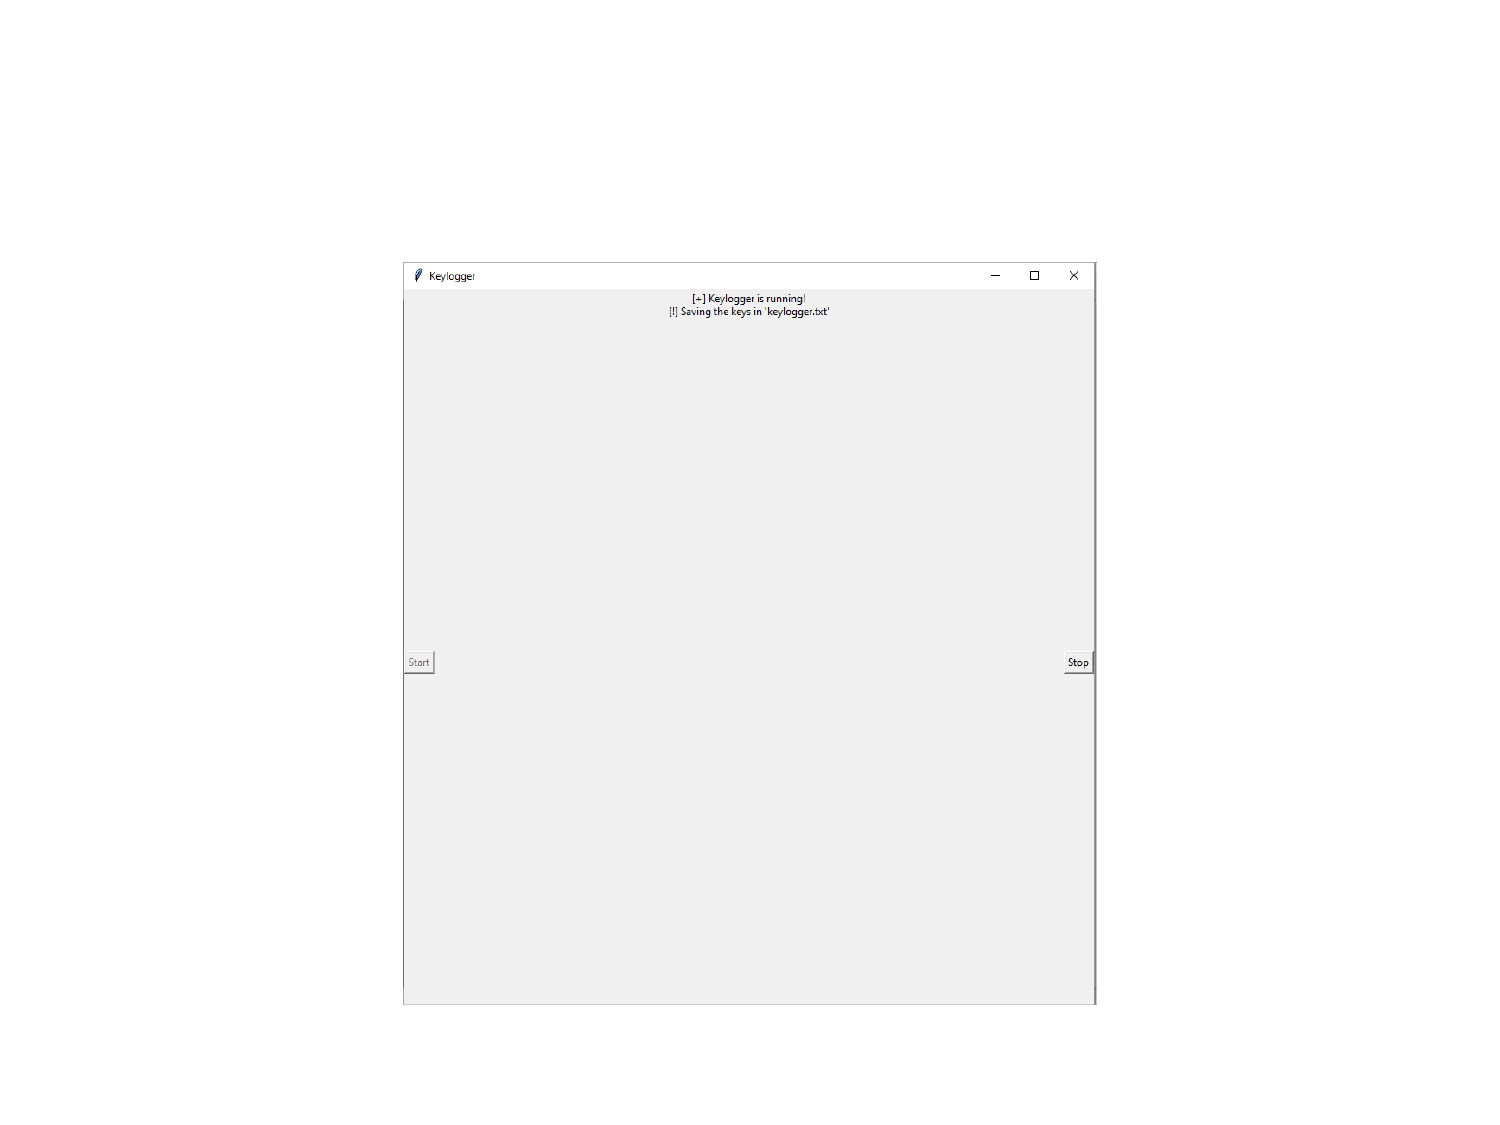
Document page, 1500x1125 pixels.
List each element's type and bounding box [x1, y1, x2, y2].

list [403, 262, 1097, 1006]
